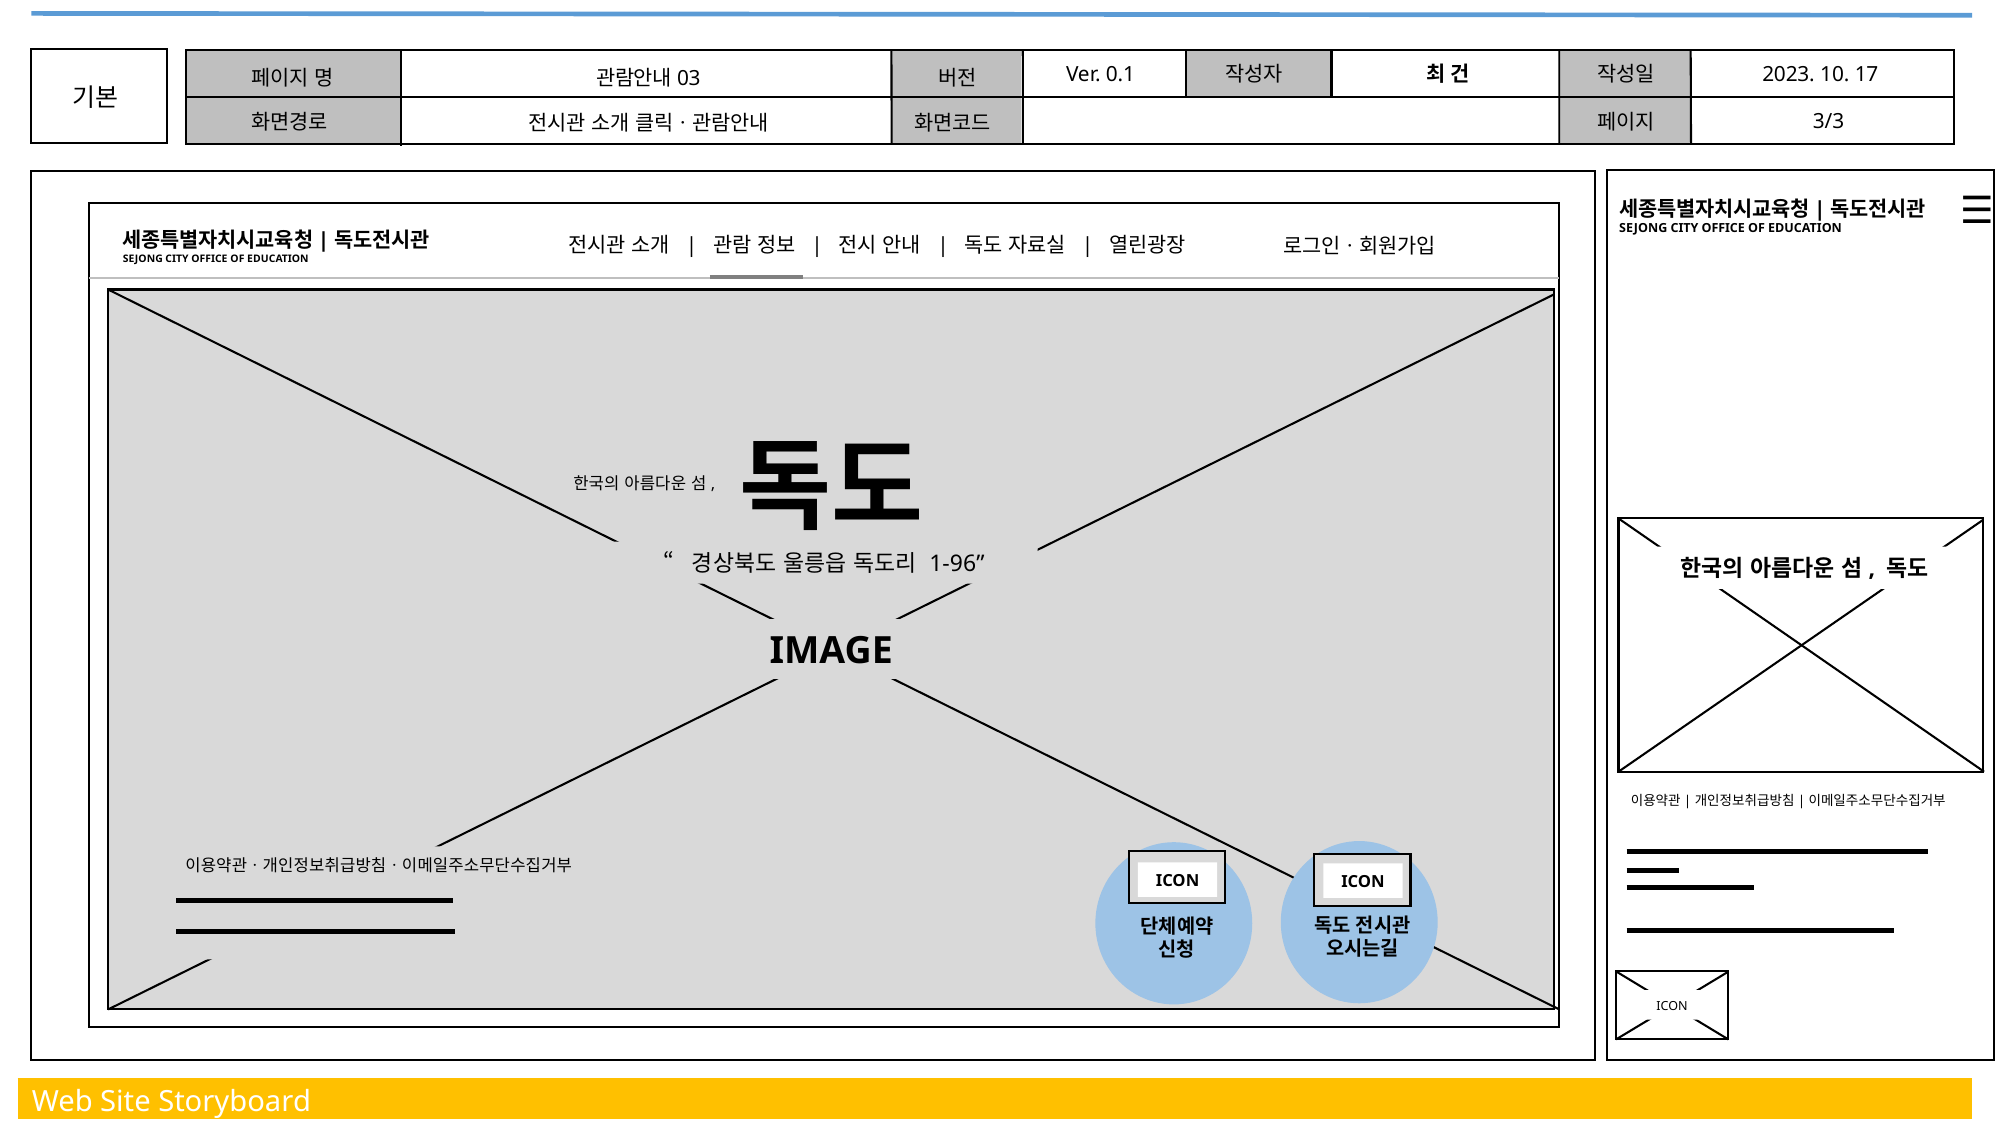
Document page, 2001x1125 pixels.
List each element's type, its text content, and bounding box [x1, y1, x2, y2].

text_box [185, 49, 1955, 146]
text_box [1604, 170, 1994, 1060]
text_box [1128, 850, 1226, 903]
text_box [30, 48, 168, 144]
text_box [1314, 853, 1411, 907]
text_box 세종특별자치시교육청|독도전시관 SEJONG CITY OFFICE OF EDUCATION [108, 219, 486, 272]
text_box 전시관 소개 | 관람 정보 | 전시 안내 | 독도 자료실 | 열린광장 [543, 224, 1211, 264]
text_box [88, 202, 1560, 277]
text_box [1095, 842, 1253, 1005]
text_box [88, 278, 1560, 1028]
text_box Web Site Storyboard [17, 1099, 409, 1125]
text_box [108, 289, 1560, 1010]
text_box Web Site Storyboard [17, 1074, 409, 1098]
text_box [30, 170, 1596, 1061]
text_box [116, 846, 618, 960]
text_box 로그인ㆍ회원가입 [1268, 225, 1467, 266]
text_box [1280, 841, 1438, 1004]
text_box 기본 [58, 73, 140, 119]
